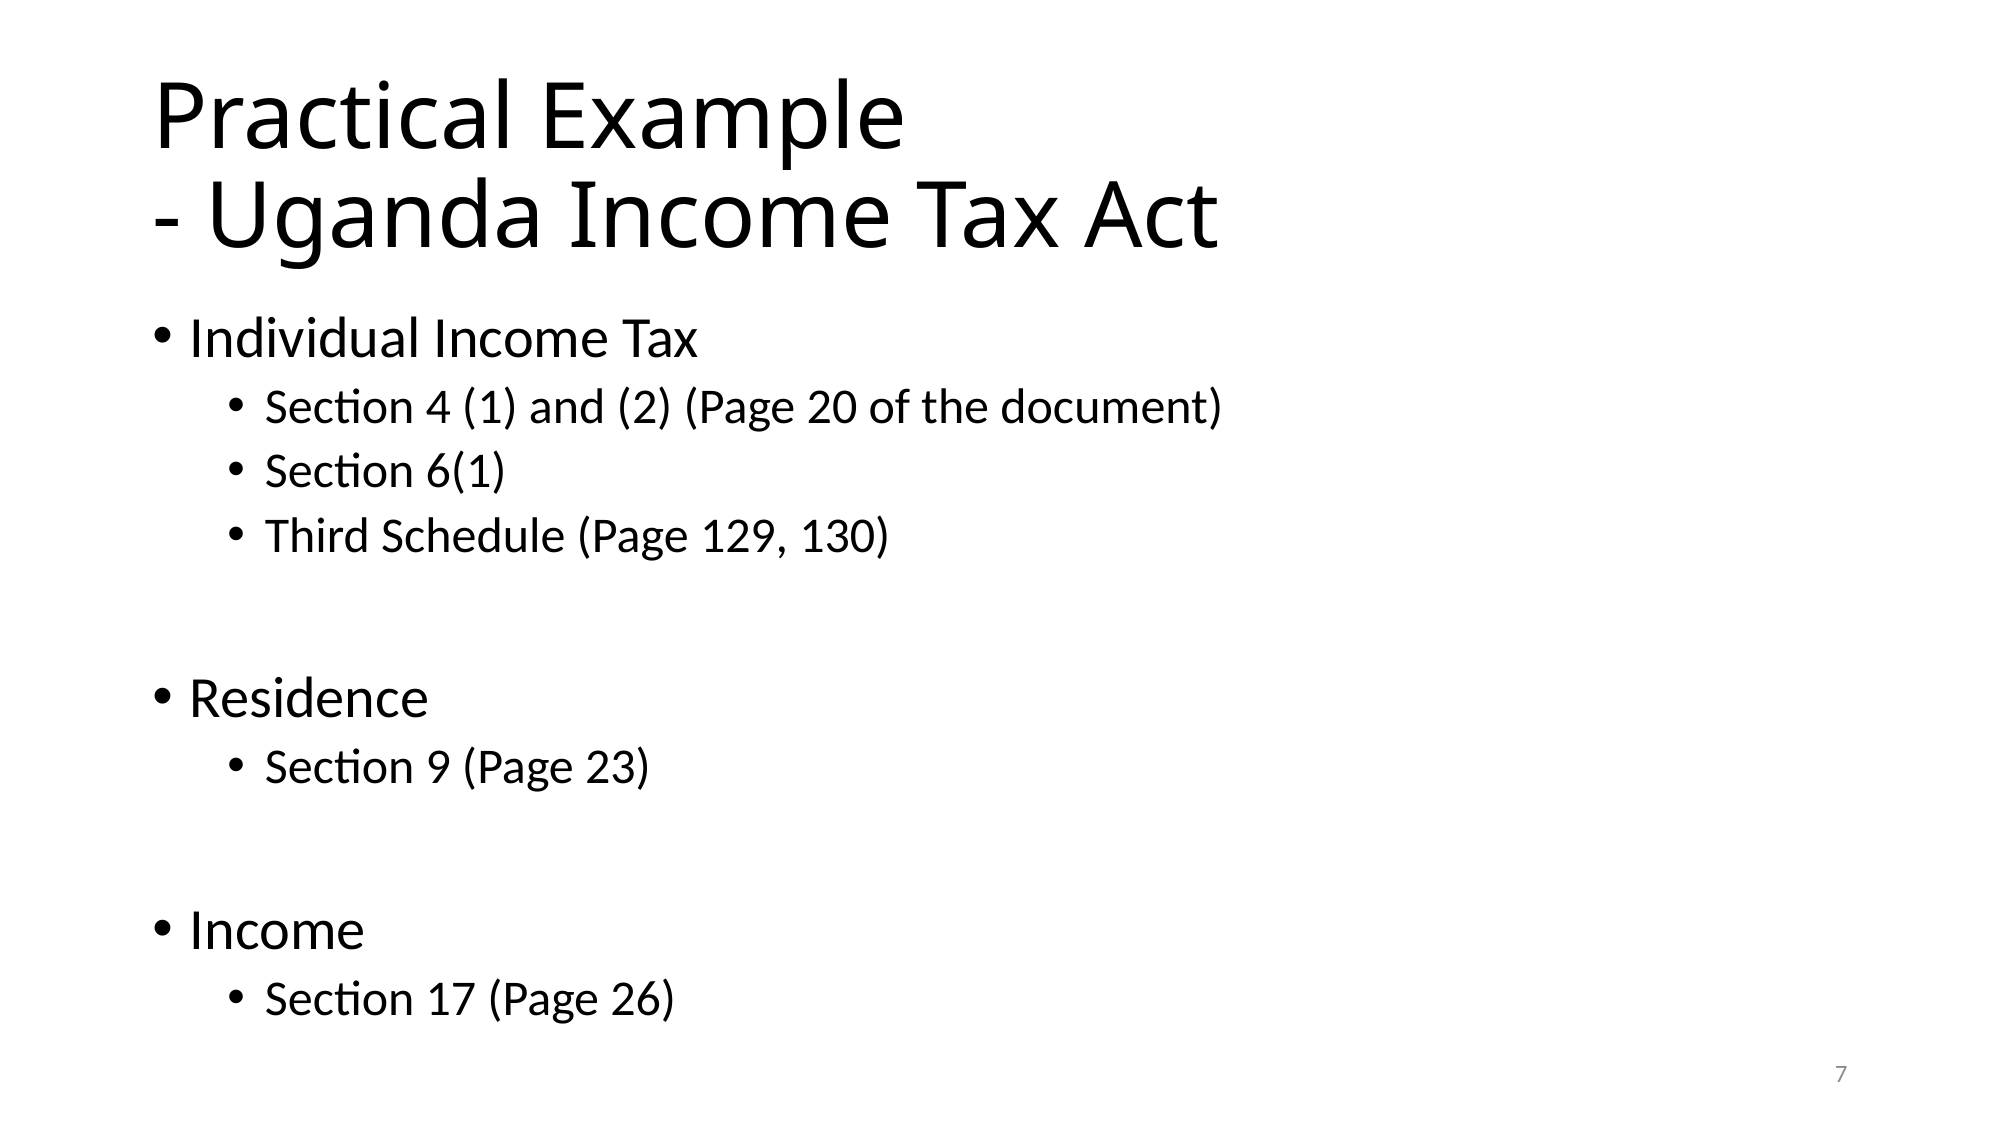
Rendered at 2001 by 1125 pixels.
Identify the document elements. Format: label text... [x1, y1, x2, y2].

title Practical Example - Uganda Income Tax Act [137, 59, 1863, 278]
list Individual Income Tax Section 4 (1) and (2) (Page 20 of the document) Section 6(1) Third Schedule (Page 129, 130) Residence Section 9 (Page 23) Income Section 17 (Page 26) [137, 299, 1863, 1014]
slide_number 7 [1412, 1042, 1863, 1103]
